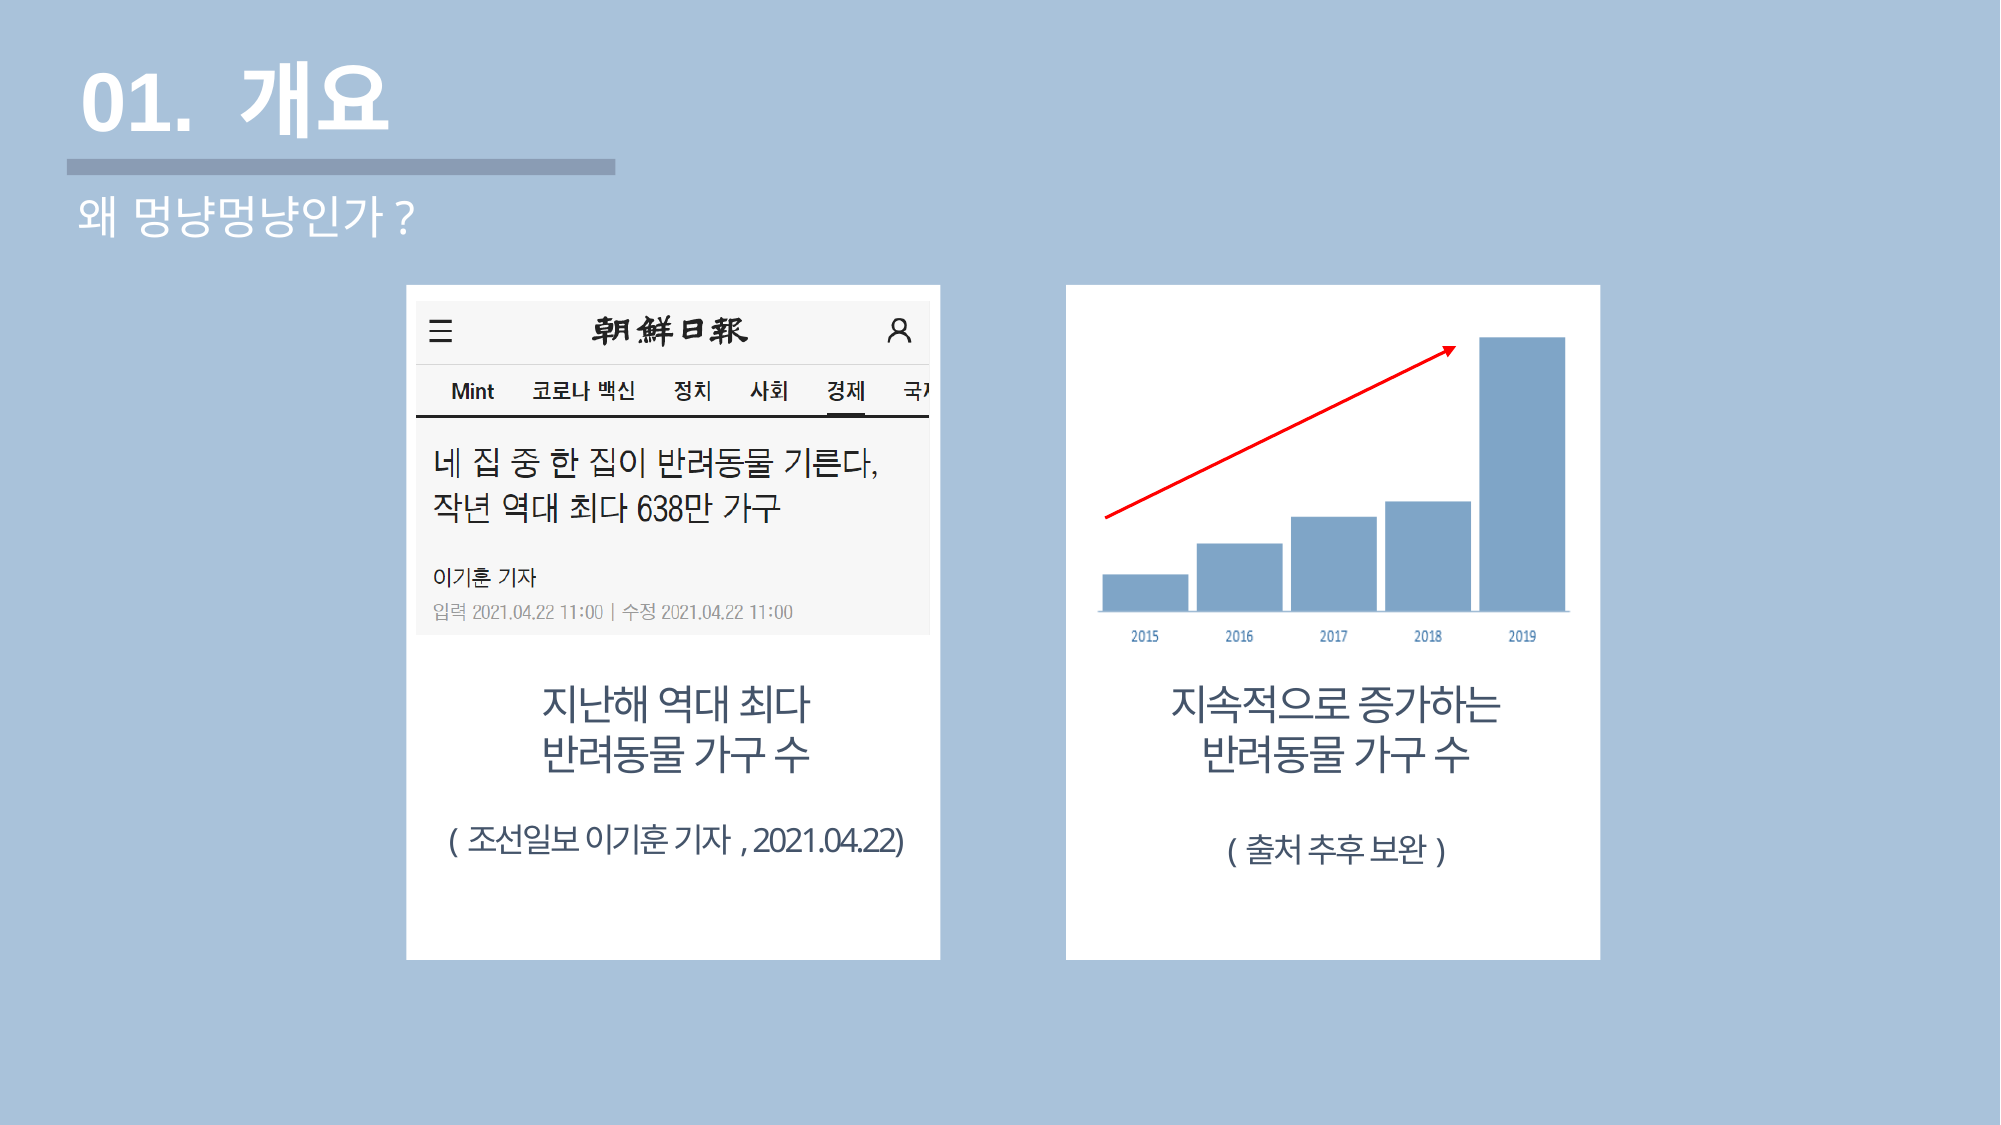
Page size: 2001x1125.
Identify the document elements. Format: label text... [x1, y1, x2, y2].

text_box 01. 개요 [65, 40, 523, 152]
picture [416, 301, 930, 635]
text_box 왜 멍냥멍냥인가? [62, 181, 1097, 249]
text_box 지속적으로 증가하는 반려동물 가구 수 (출처 추후 보완) [1090, 671, 1583, 725]
text_box [405, 284, 941, 961]
text_box [1065, 284, 1601, 961]
text_box 지난해 역대 최다 반려동물 가구 수 (조선일보 이기훈 기자, 2021.04.22) [431, 671, 923, 725]
text_box [66, 158, 617, 176]
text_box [1089, 302, 1582, 657]
